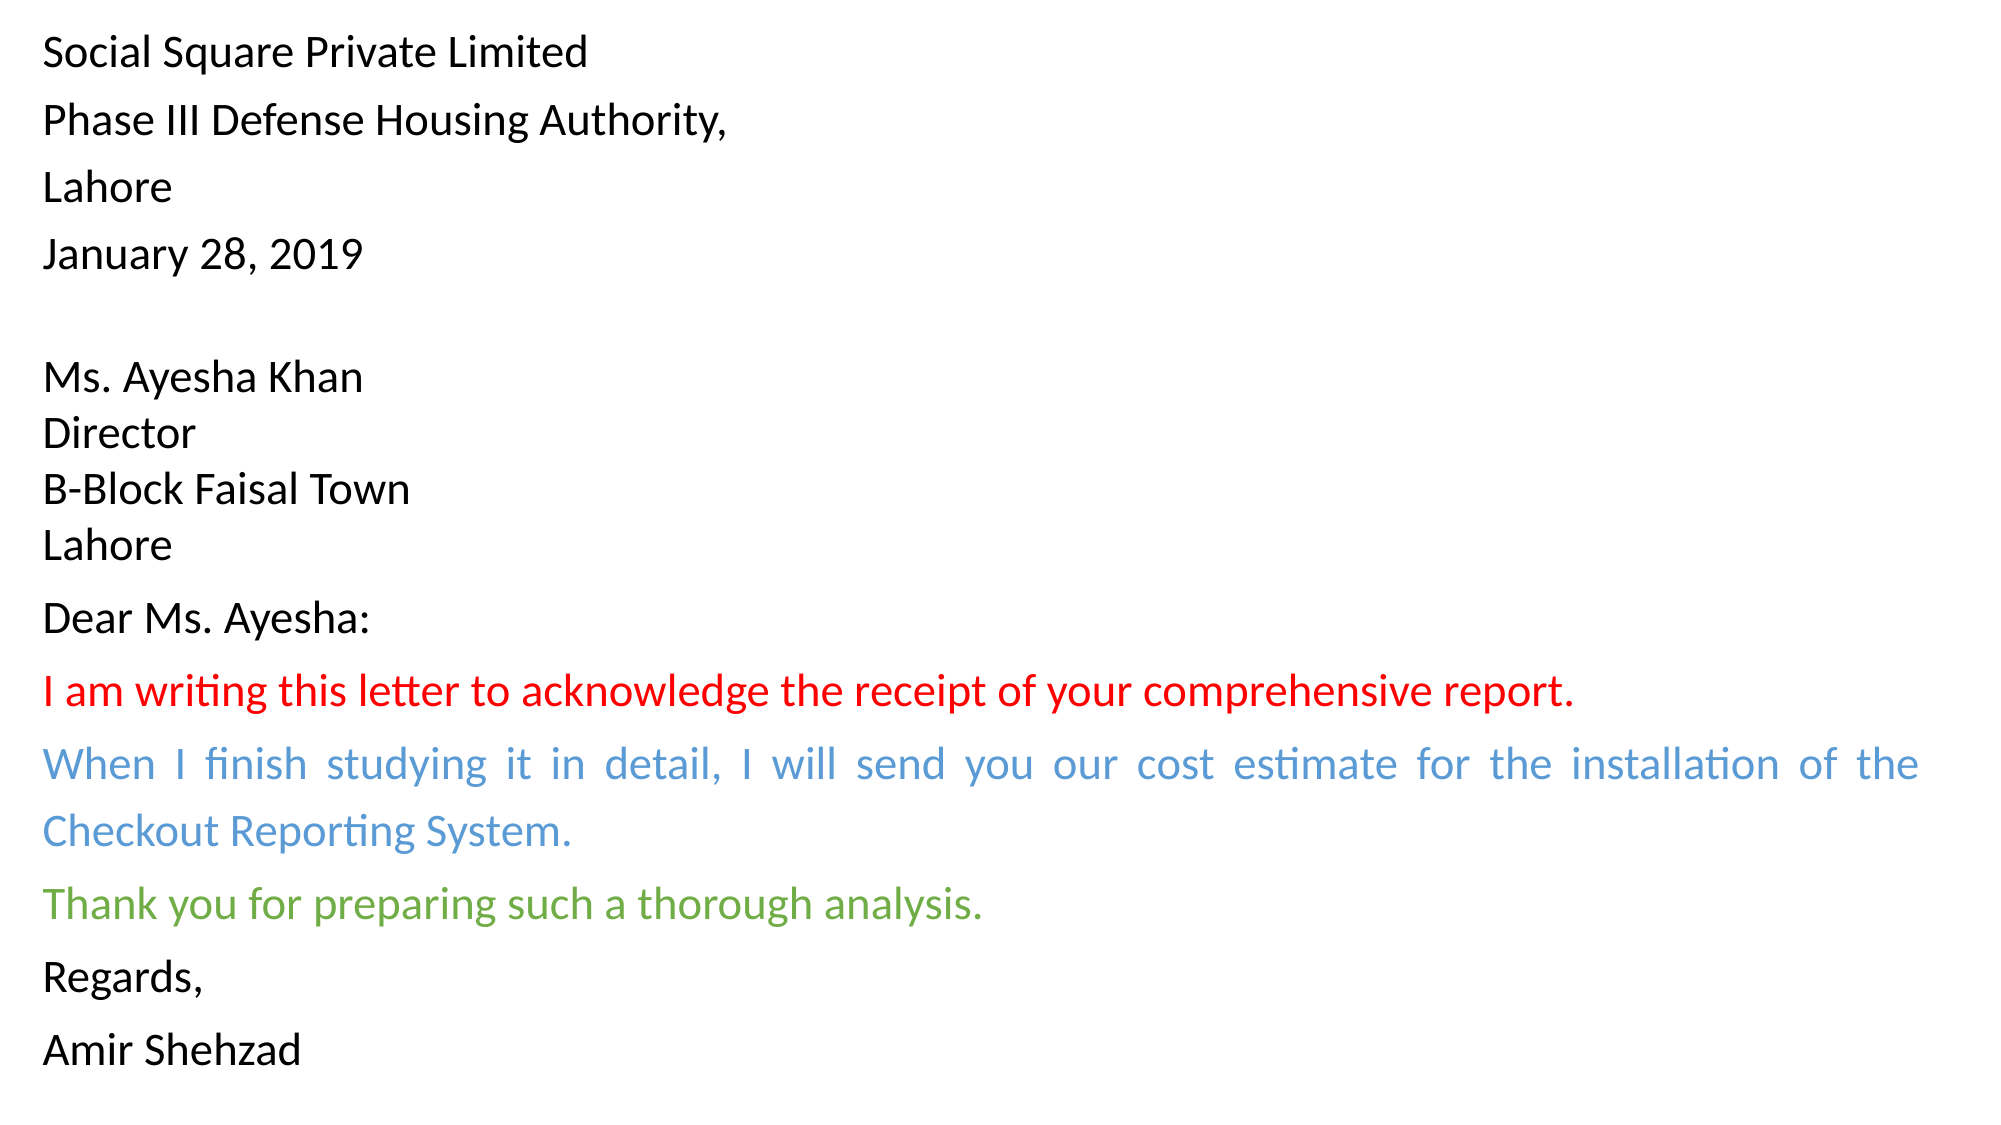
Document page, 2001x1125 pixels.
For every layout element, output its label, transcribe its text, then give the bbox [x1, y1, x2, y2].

list Social Square Private Limited Phase III Defense Housing Authority, Lahore January 28, 2019 Ms. Ayesha Khan Director B-Block Faisal Town Lahore Dear Ms. Ayesha: I am writing this letter to acknowledge the receipt of your comprehensive report. When I ﬁnish studying it in detail, I will send you our cost estimate for the installation of the Checkout Reporting System. Thank you for preparing such a thorough analysis. Regards, Amir Shehzad [27, 2, 1938, 1105]
